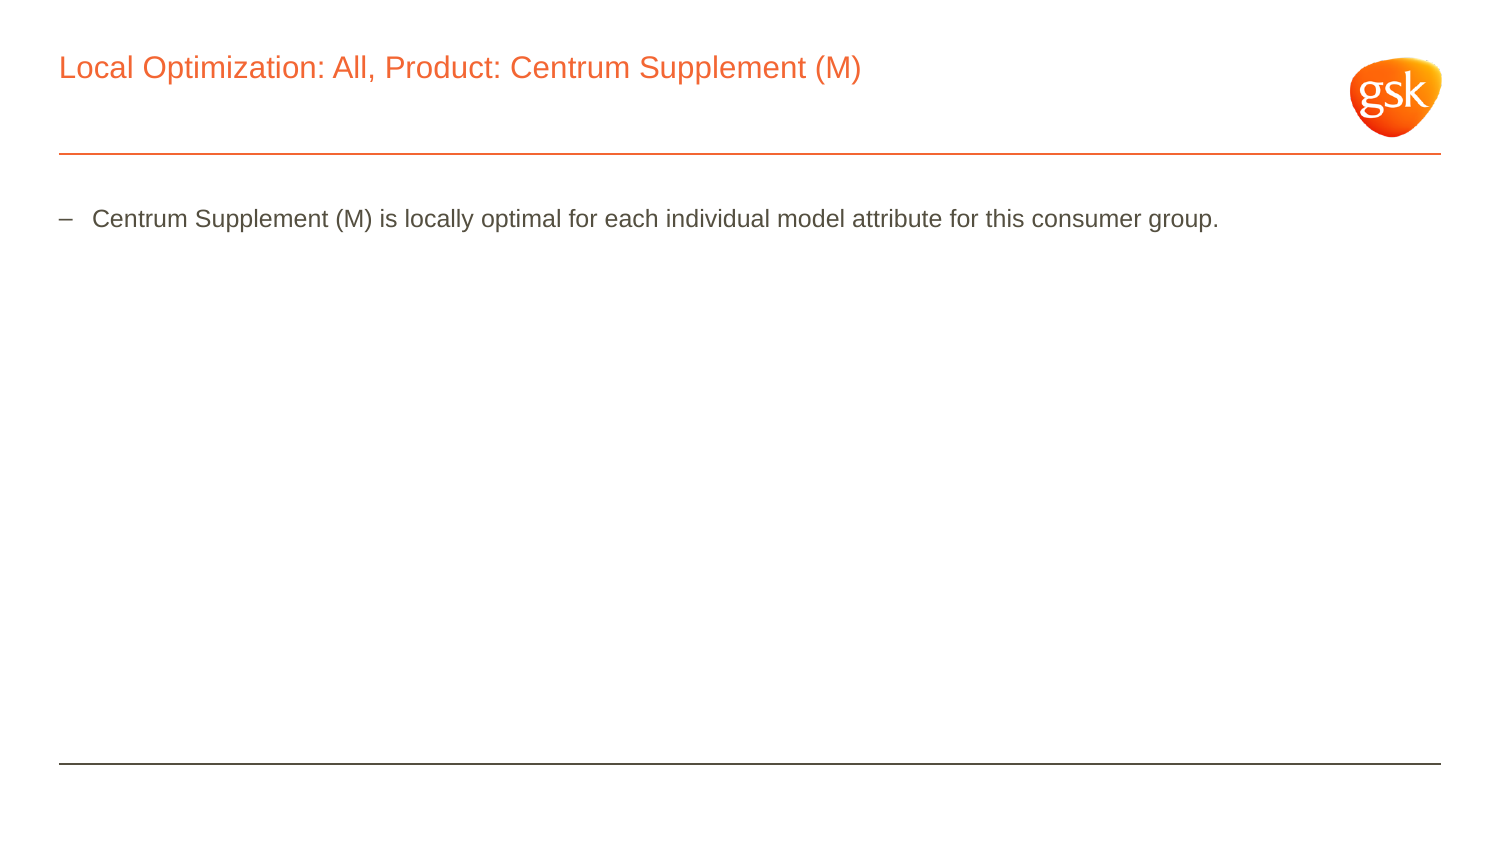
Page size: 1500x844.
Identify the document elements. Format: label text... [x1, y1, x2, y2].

list Centrum Supplement (M) is locally optimal for each individual model attribute for this consumer group. [58, 195, 1441, 700]
picture [1333, 38, 1457, 157]
title Local Optimization: All, Product: Centrum Supplement (M) [58, 47, 1302, 86]
